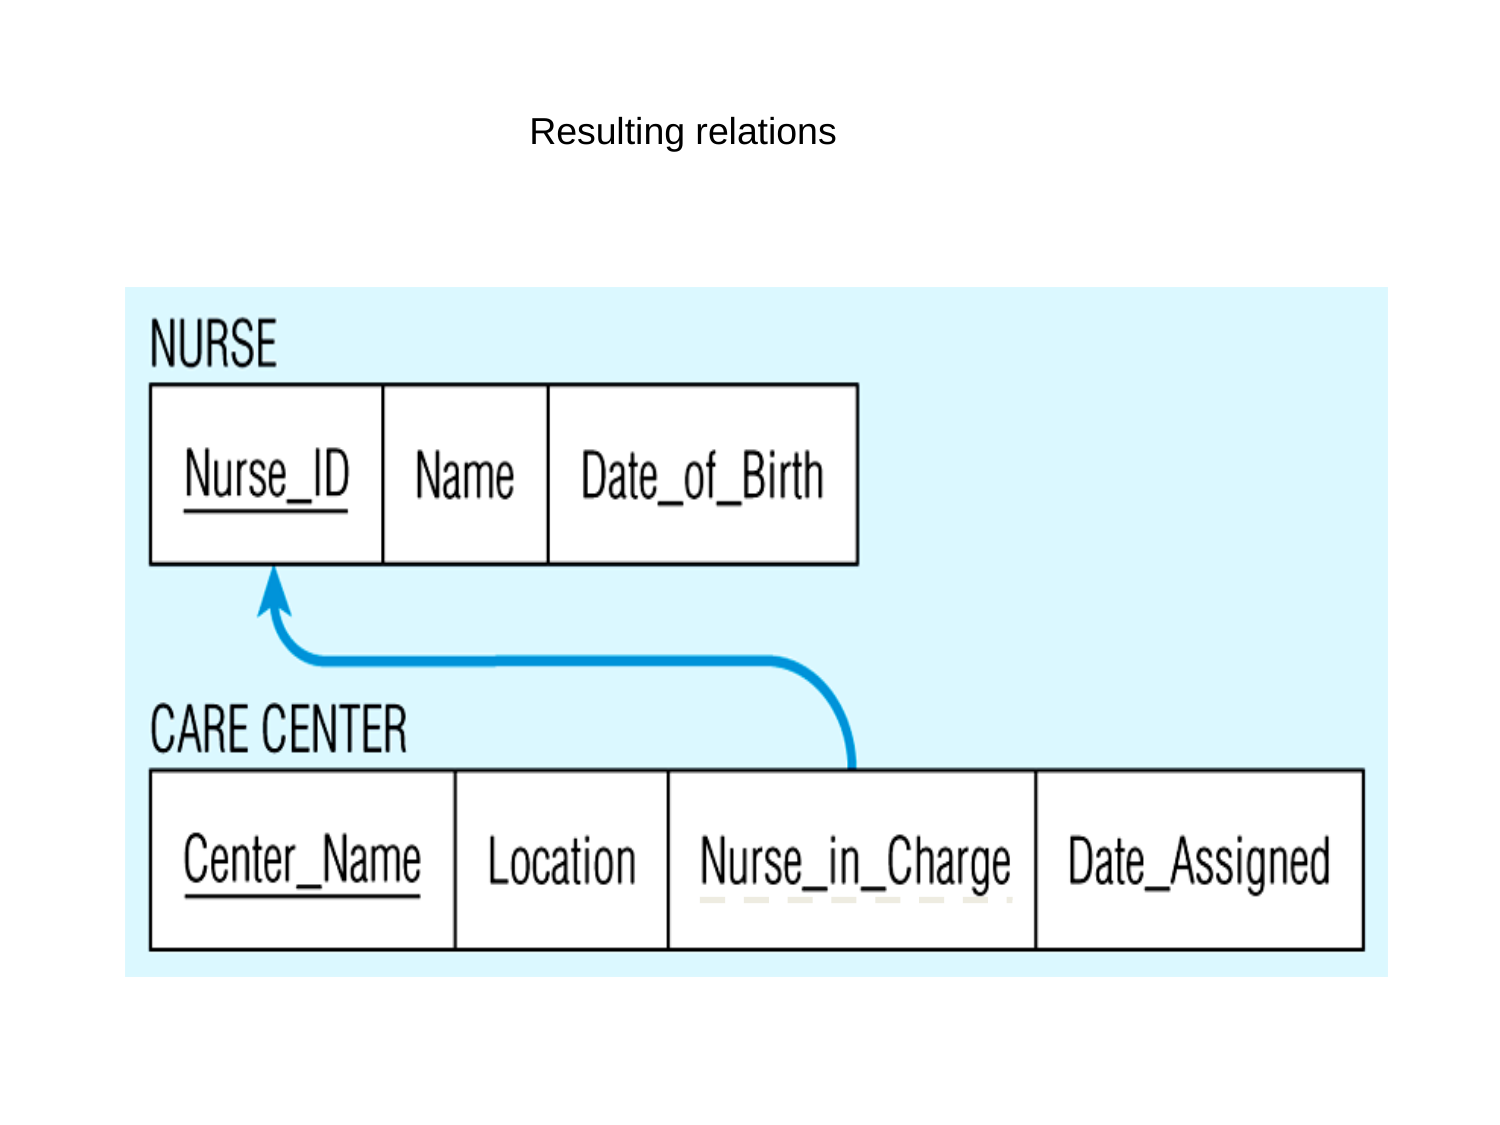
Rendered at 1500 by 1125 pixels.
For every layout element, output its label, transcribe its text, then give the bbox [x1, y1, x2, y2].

picture [124, 287, 1388, 977]
text_box Resulting relations [514, 99, 852, 160]
